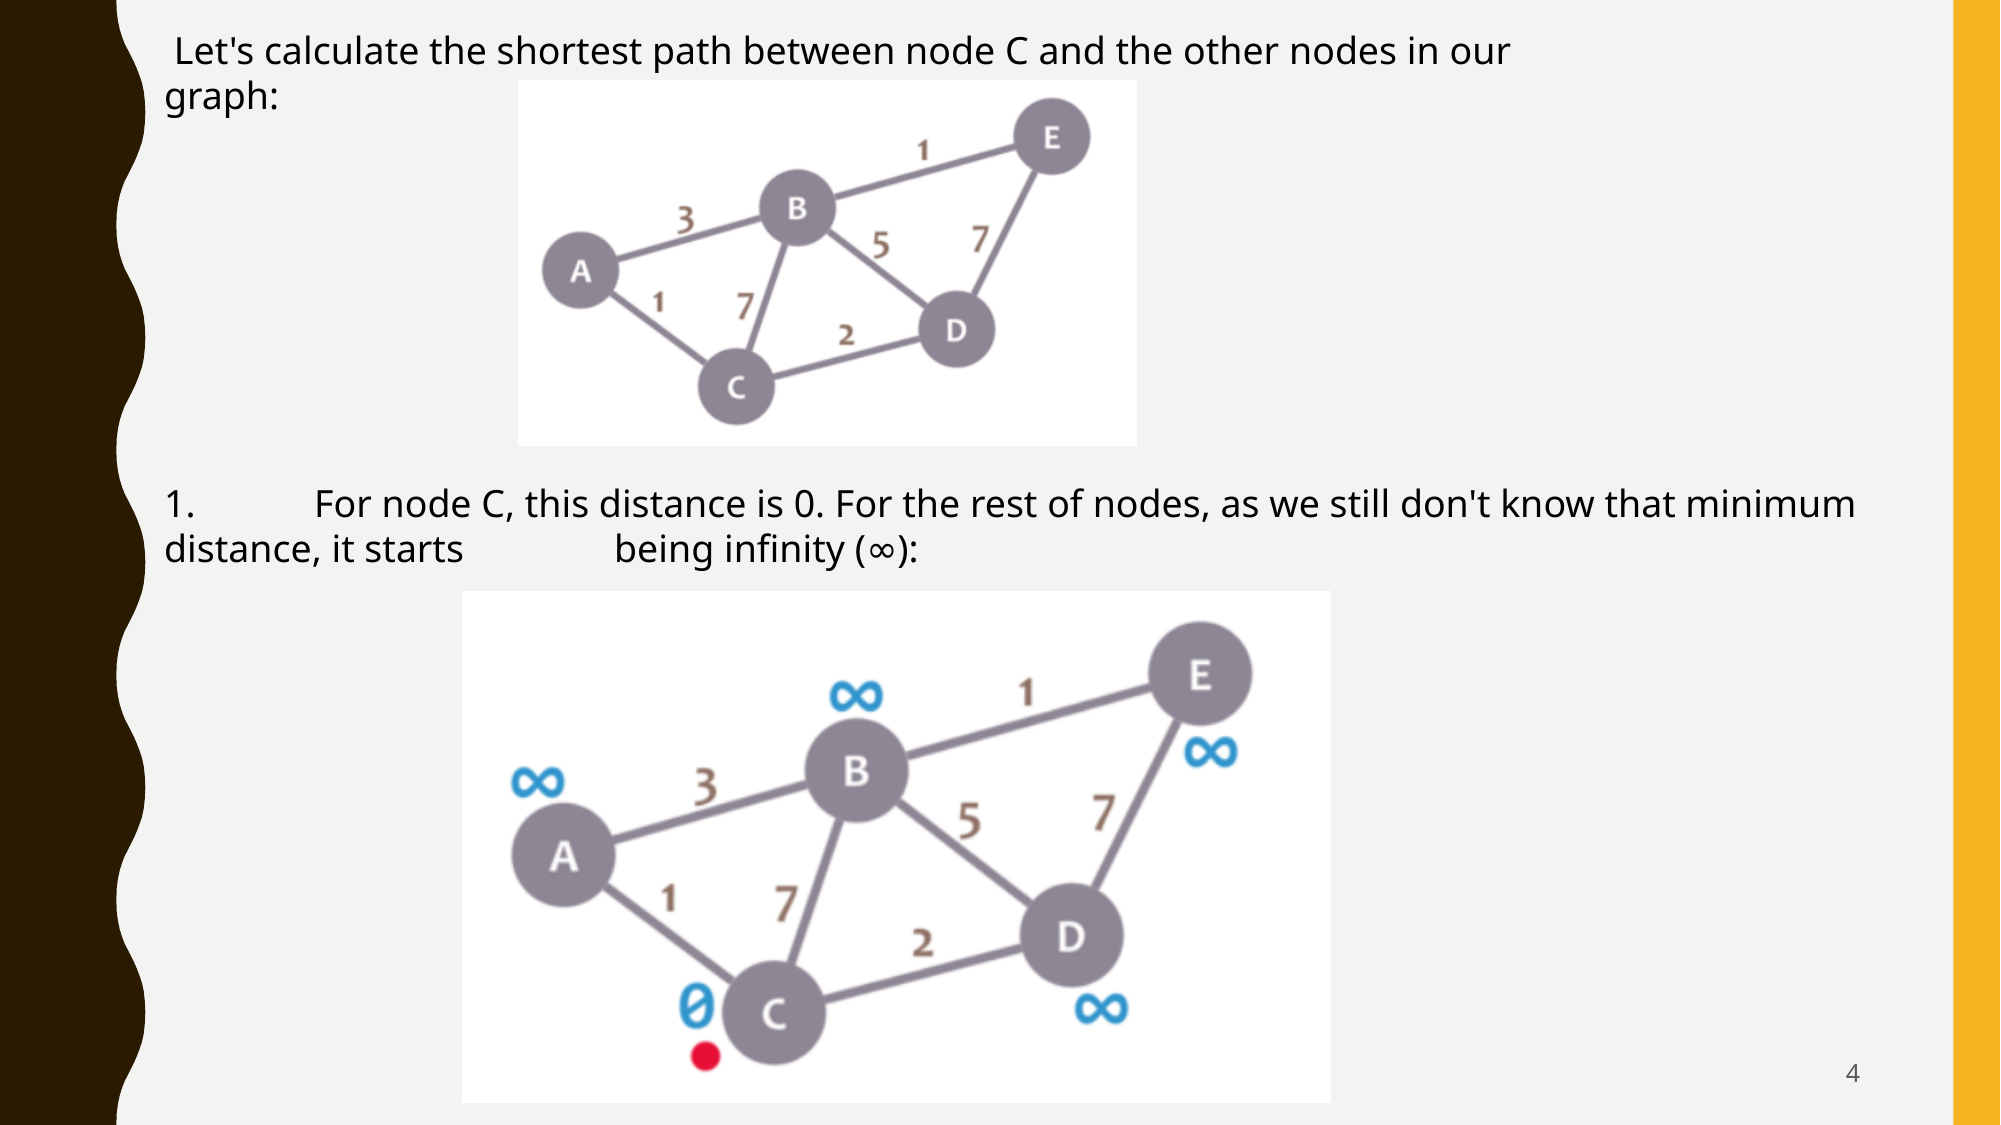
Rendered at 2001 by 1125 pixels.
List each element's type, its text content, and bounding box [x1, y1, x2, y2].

text_box Let's calculate the shortest path between node C and the other nodes in our graph: [149, 19, 1644, 125]
text_box 1. For node C, this distance is 0. For the rest of nodes, as we still don't know that minimum distance, it starts being infinity (∞): [149, 472, 1932, 667]
slide_number 4 [1412, 1045, 1875, 1103]
picture [518, 80, 1137, 446]
picture [462, 591, 1331, 1103]
